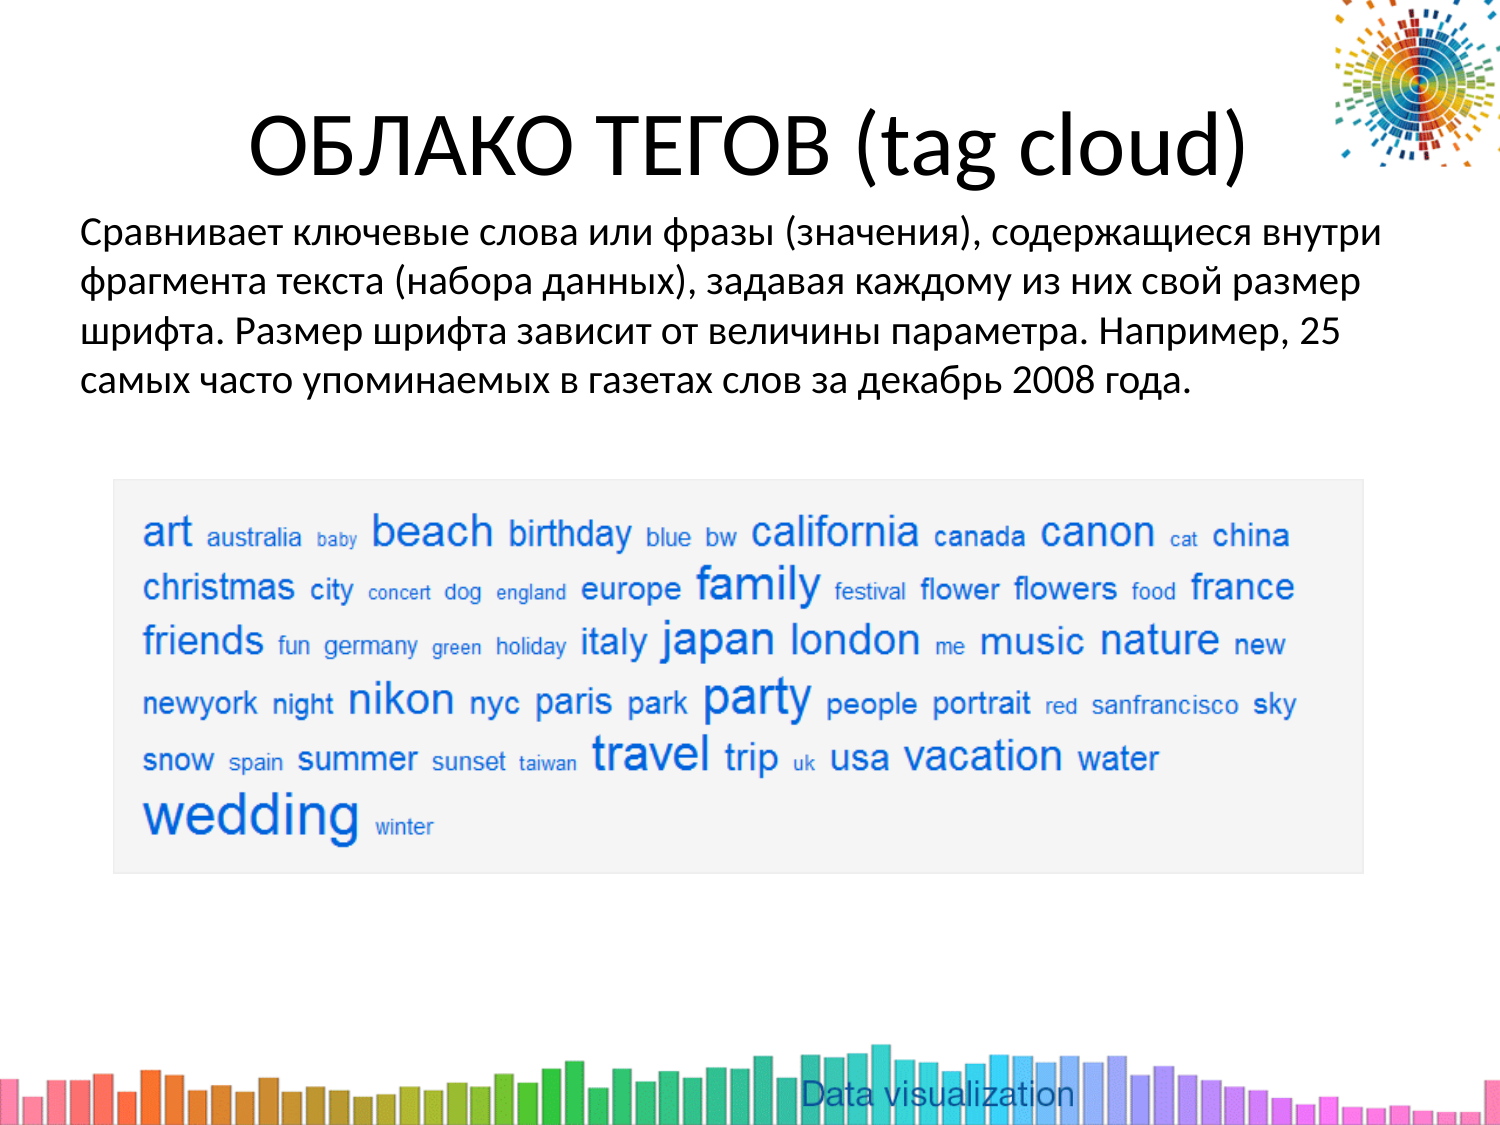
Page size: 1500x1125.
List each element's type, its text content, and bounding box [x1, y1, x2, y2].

list Сравнивает ключевые слова или фразы (значения), содержащиеся внутри фрагмента текста (набора данных), задавая каждому из них свой размер шрифта. Размер шрифта зависит от величины параметра. Например, 25 самых часто упоминаемых в газетах слов за декабрь 2008 года. [64, 196, 1415, 449]
title ОБЛАКО ТЕГОВ (tag cloud) [75, 45, 1425, 233]
picture [0, 0, 1500, 1125]
